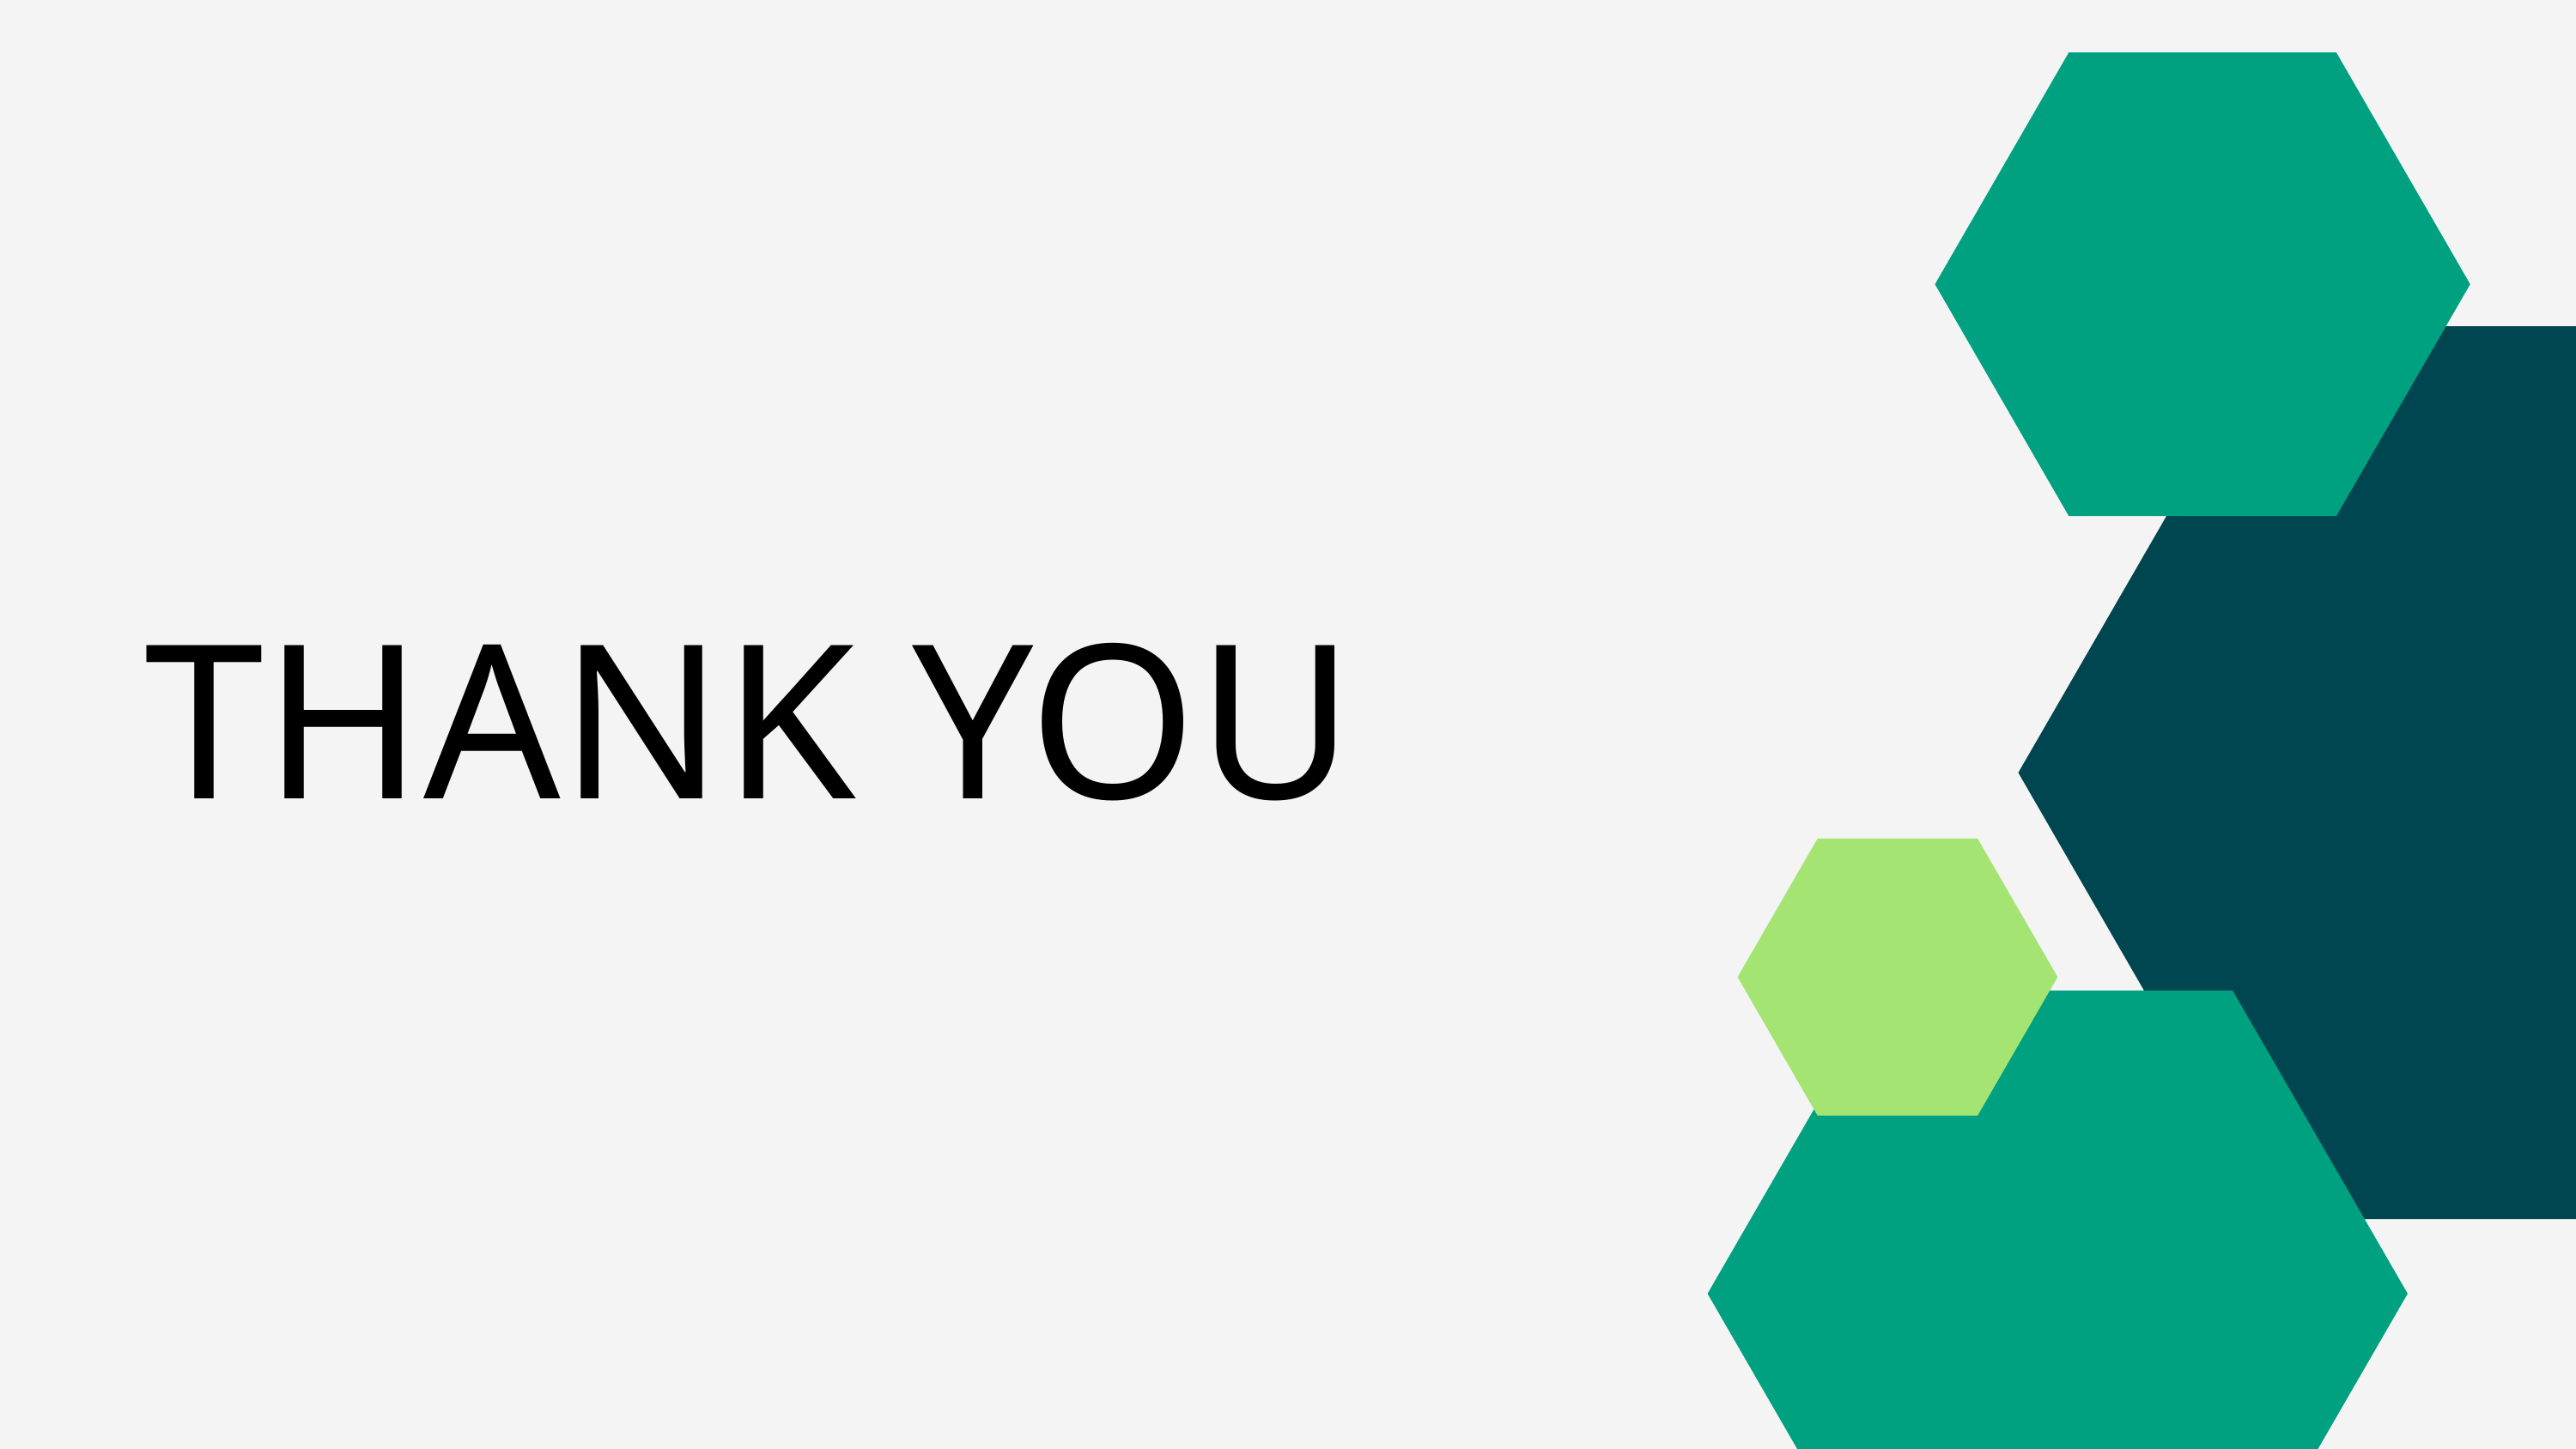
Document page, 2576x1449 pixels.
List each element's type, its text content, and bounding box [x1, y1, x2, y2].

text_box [1707, 990, 2409, 1449]
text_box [2018, 325, 2576, 1220]
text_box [1737, 838, 2058, 1116]
text_box THANK YOU [144, 584, 1583, 842]
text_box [1935, 52, 2470, 517]
